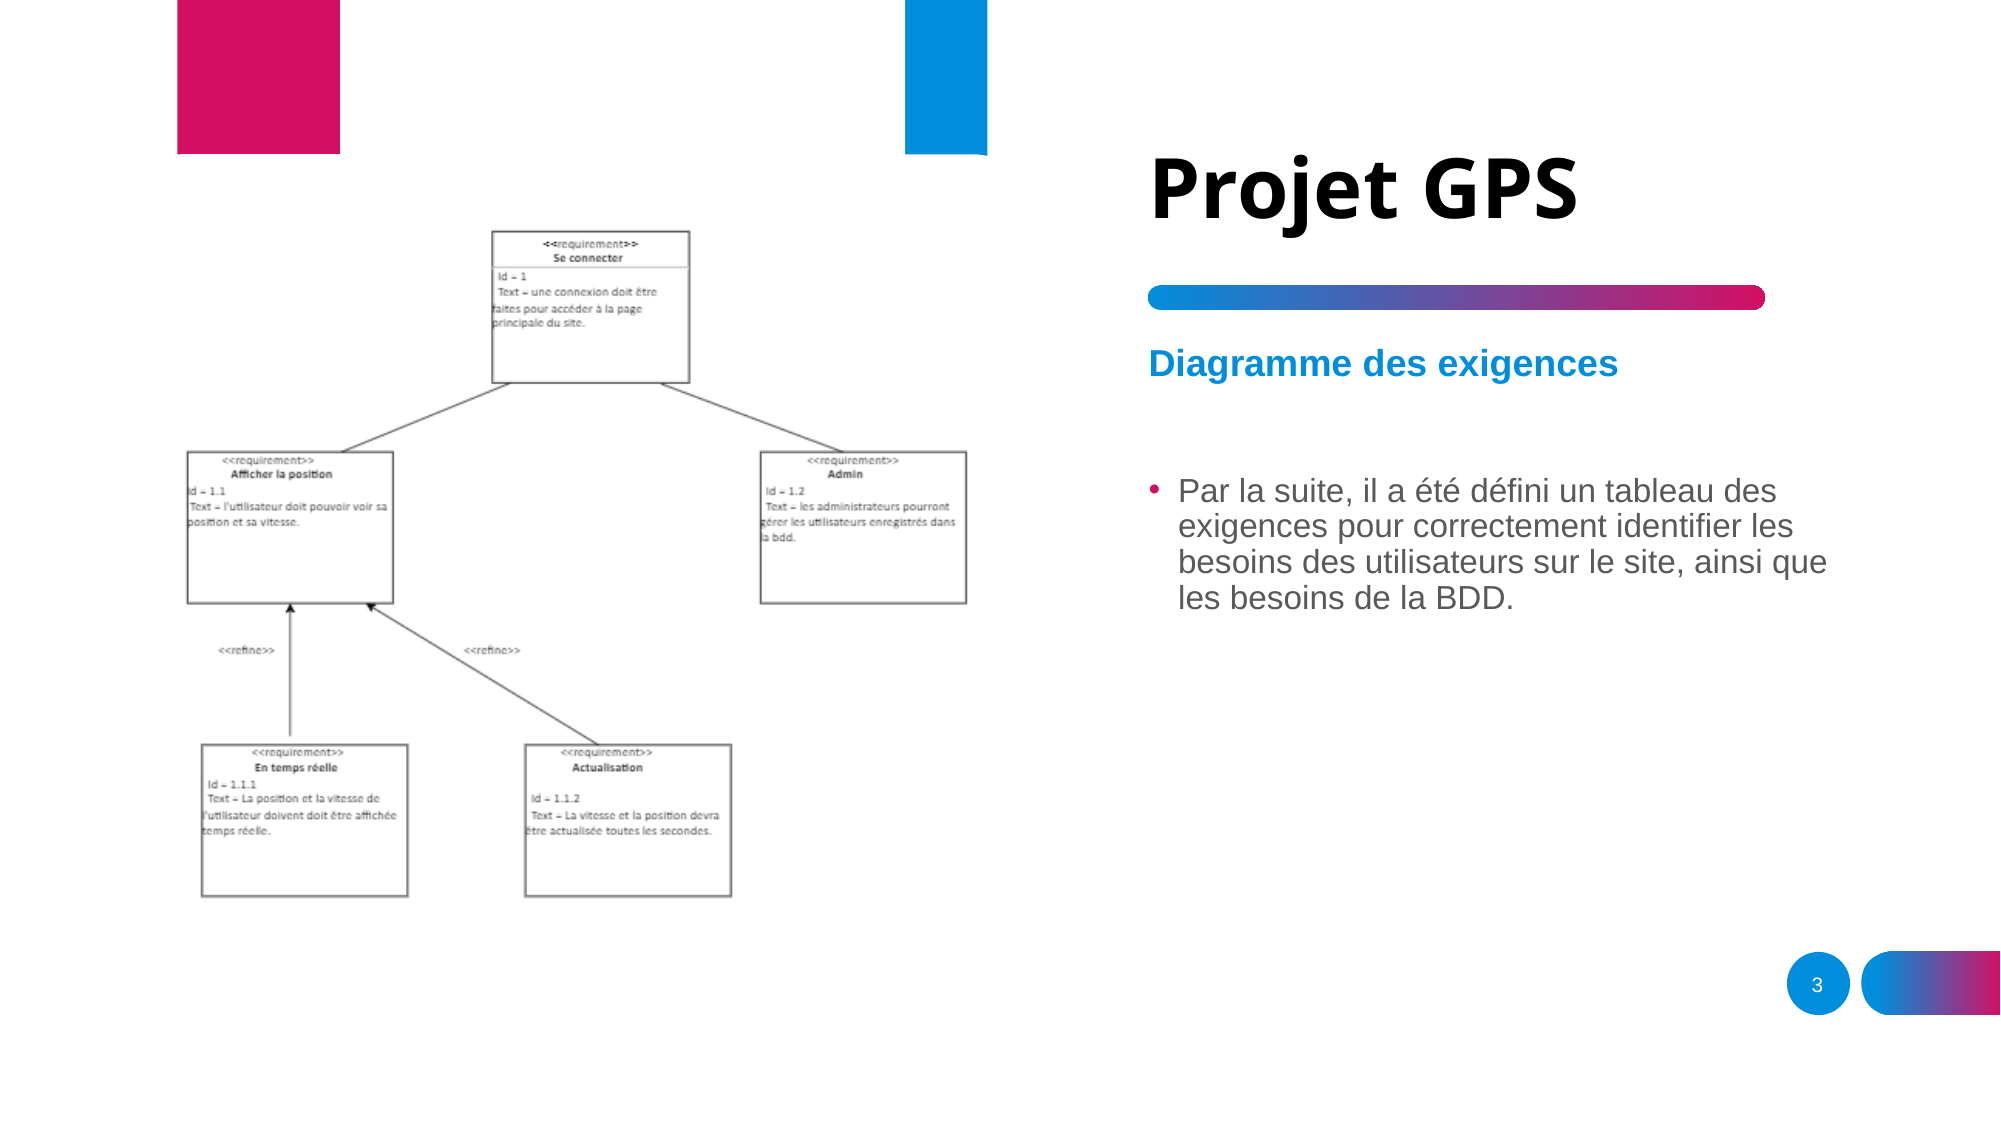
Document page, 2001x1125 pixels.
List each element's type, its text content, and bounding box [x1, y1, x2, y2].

slide_number 3 [1772, 954, 1863, 1015]
list Diagramme des exigences [1133, 336, 1880, 442]
title Projet GPS [1133, 106, 1880, 278]
picture [110, 154, 1043, 974]
list Par la suite, il a été défini un tableau des exigences pour correctement identifier les besoins des utilisateurs sur le site, ainsi que les besoins de la BDD. [1133, 465, 1880, 945]
